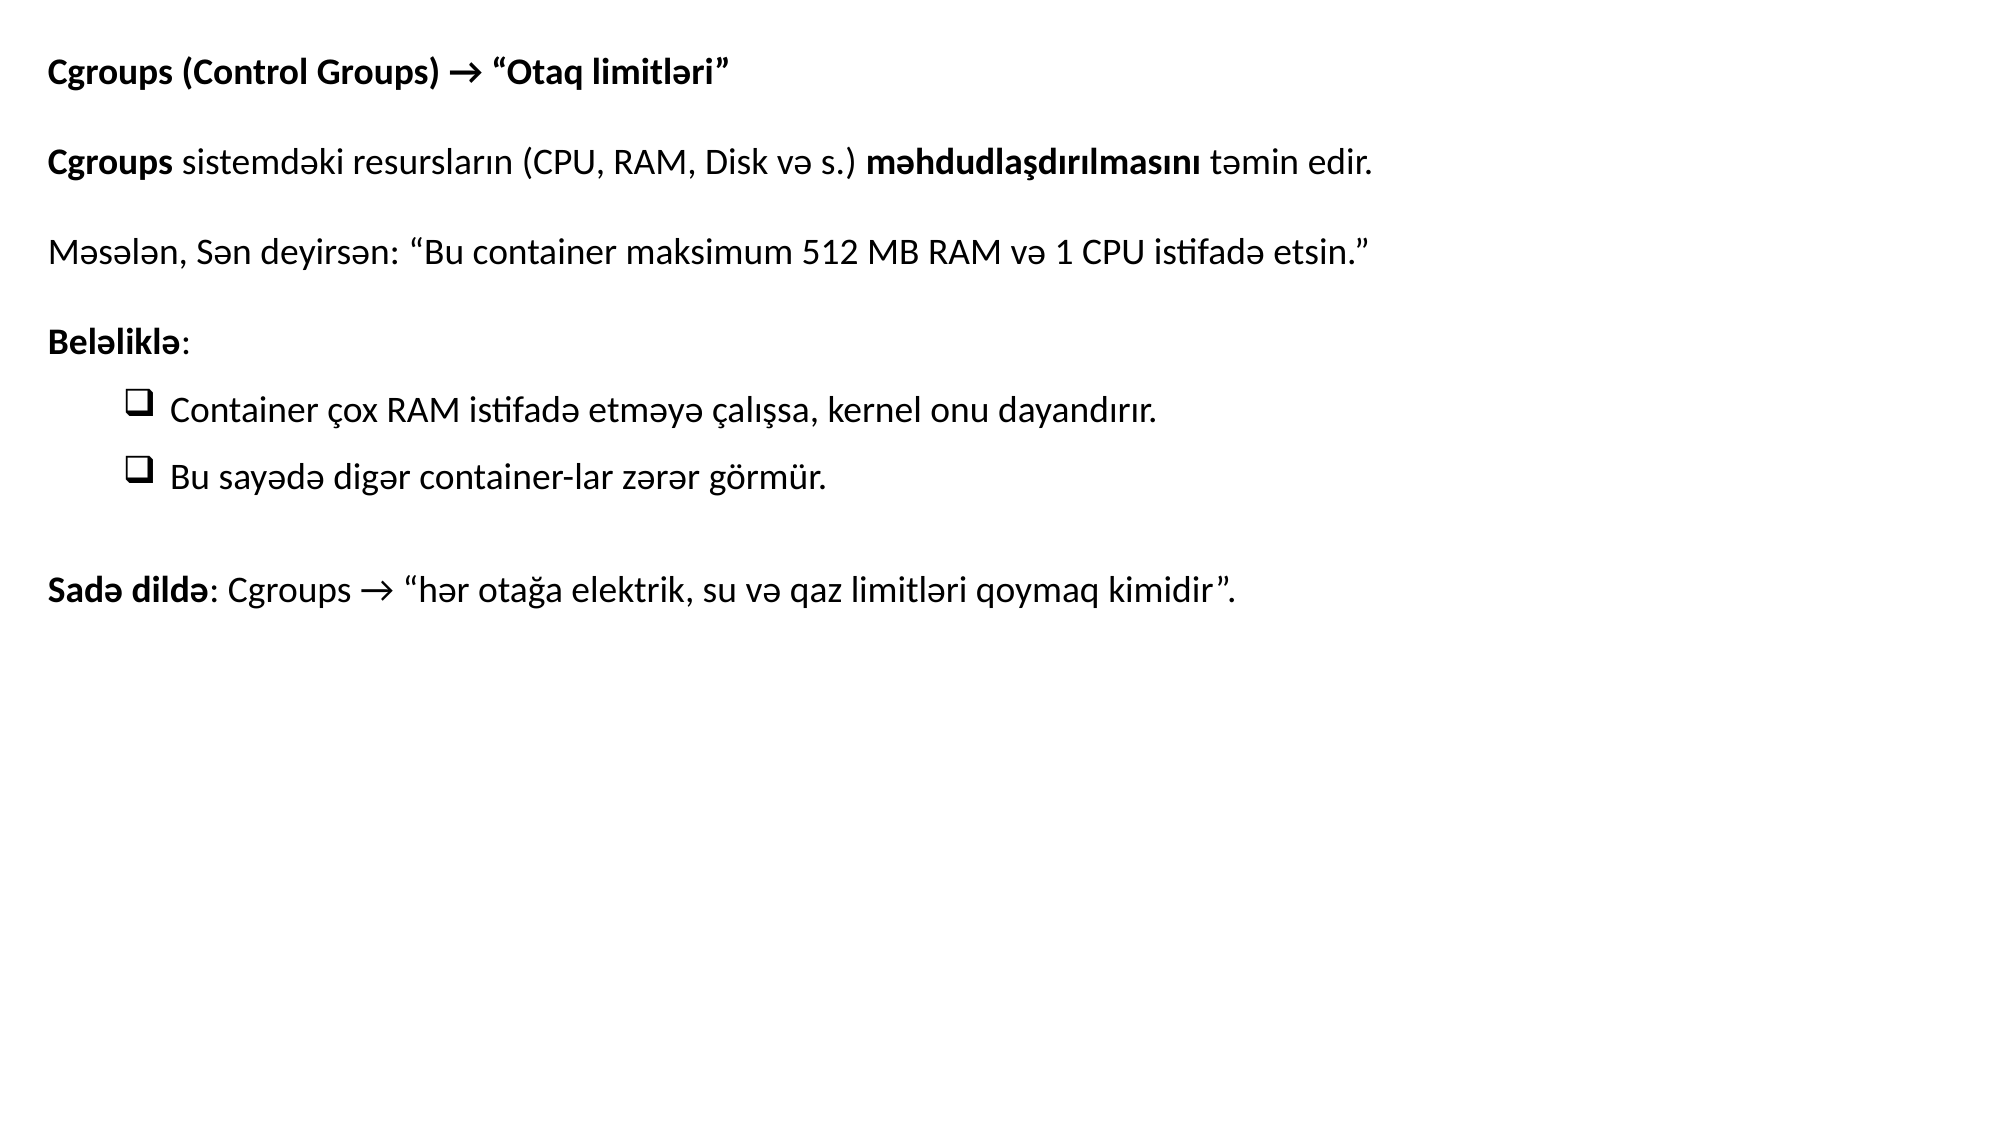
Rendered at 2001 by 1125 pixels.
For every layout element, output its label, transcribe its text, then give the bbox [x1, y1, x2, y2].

text_box Cgroups (Control Groups) → “Otaq limitləri” Cgroups sistemdəki resursların (CPU, RAM, Disk və s.) məhdudlaşdırılmasını təmin edir. Məsələn, Sən deyirsən: “Bu container maksimum 512 MB RAM və 1 CPU istifadə etsin.” Beləliklə: Container çox RAM istifadə etməyə çalışsa, kernel onu dayandırır. Bu sayədə digər container-lar zərər görmür. Sadə dildə: Cgroups → “hər otağa elektrik, su və qaz limitləri qoymaq kimidir”. [33, 40, 1973, 708]
